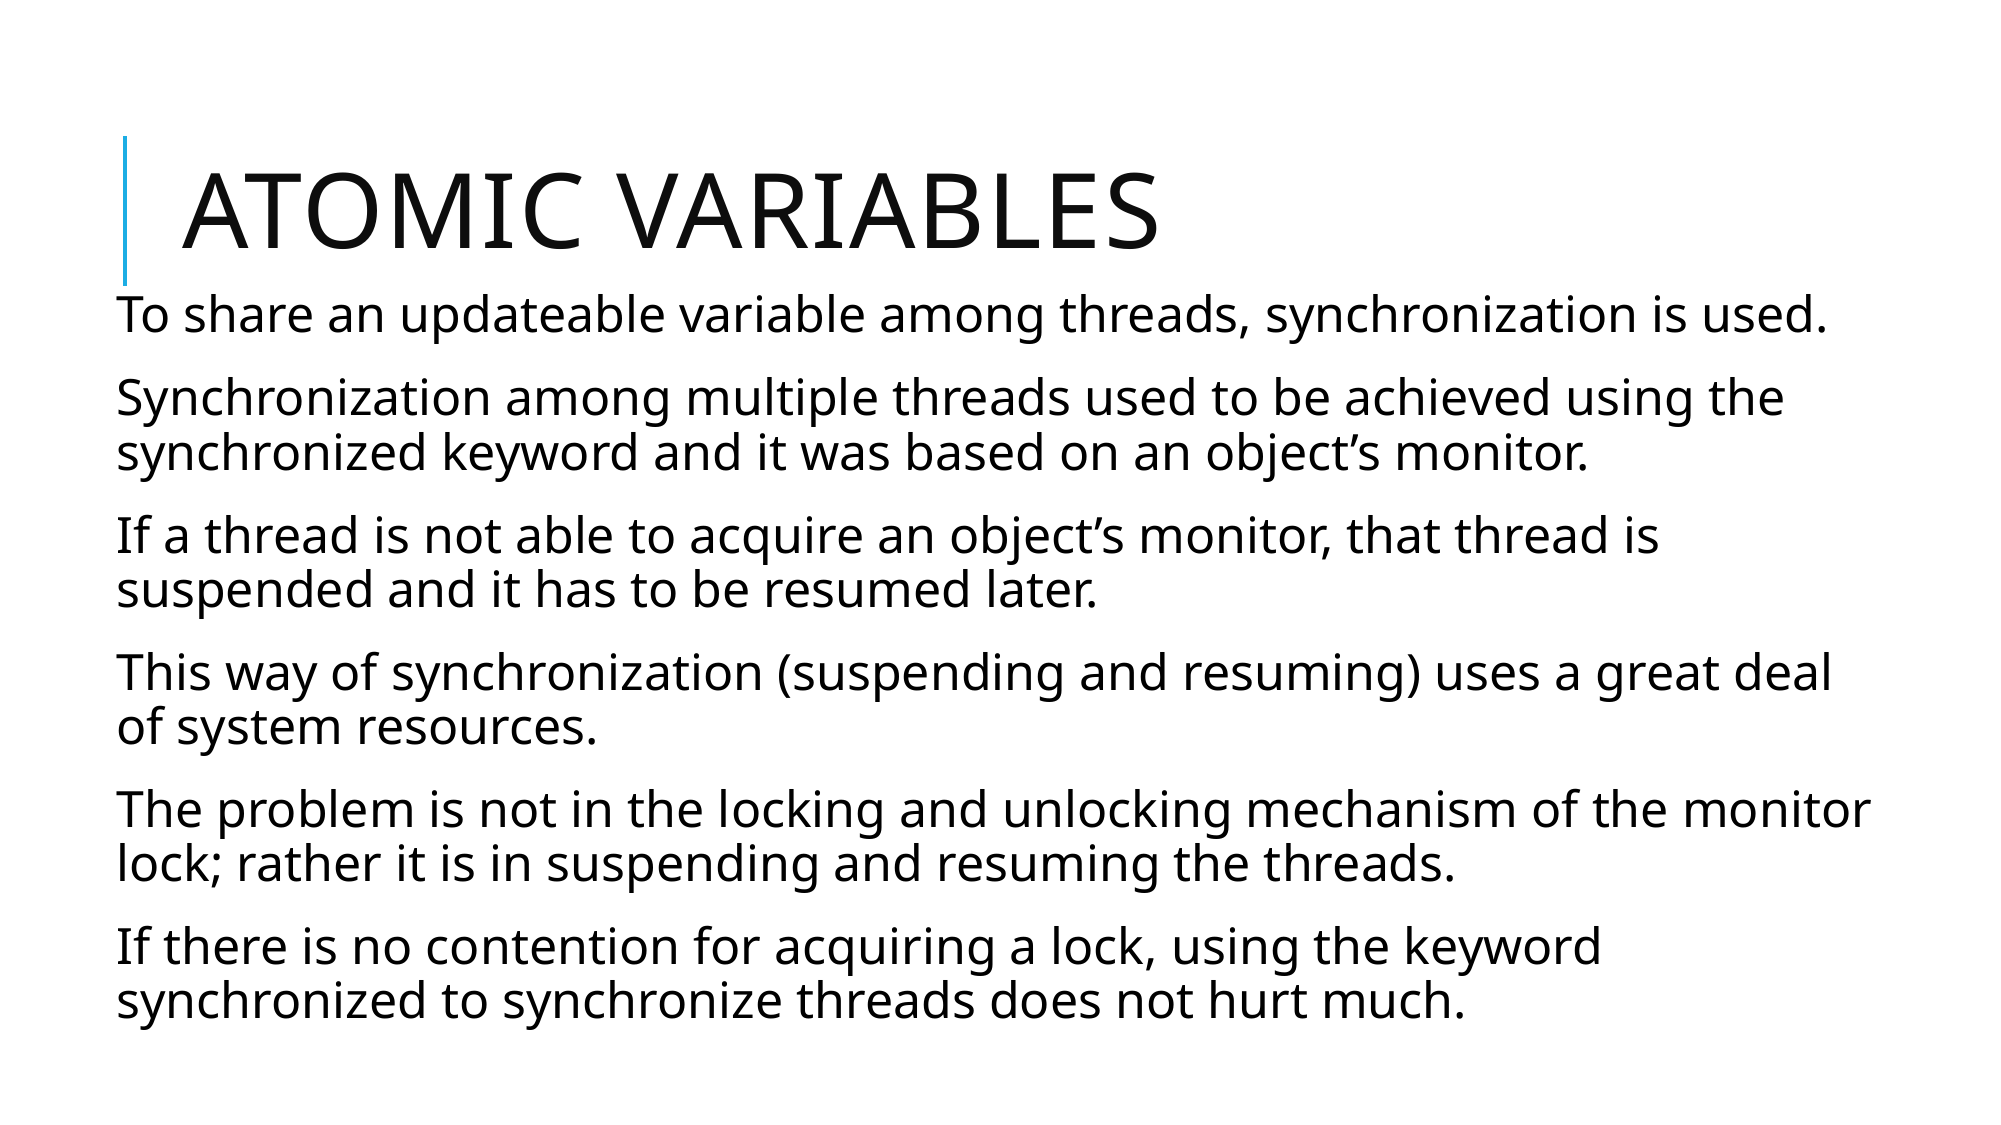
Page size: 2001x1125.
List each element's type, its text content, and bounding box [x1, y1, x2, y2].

list To share an updateable variable among threads, synchronization is used. Synchronization among multiple threads used to be achieved using the synchronized keyword and it was based on an object’s monitor. If a thread is not able to acquire an object’s monitor, that thread is suspended and it has to be resumed later. This way of synchronization (suspending and resuming) uses a great deal of system resources. The problem is not in the locking and unlocking mechanism of the monitor lock; rather it is in suspending and resuming the threads. If there is no contention for acquiring a lock, using the keyword synchronized to synchronize threads does not hurt much. [94, 282, 1901, 1086]
title Atomic Variables [168, 96, 1763, 282]
